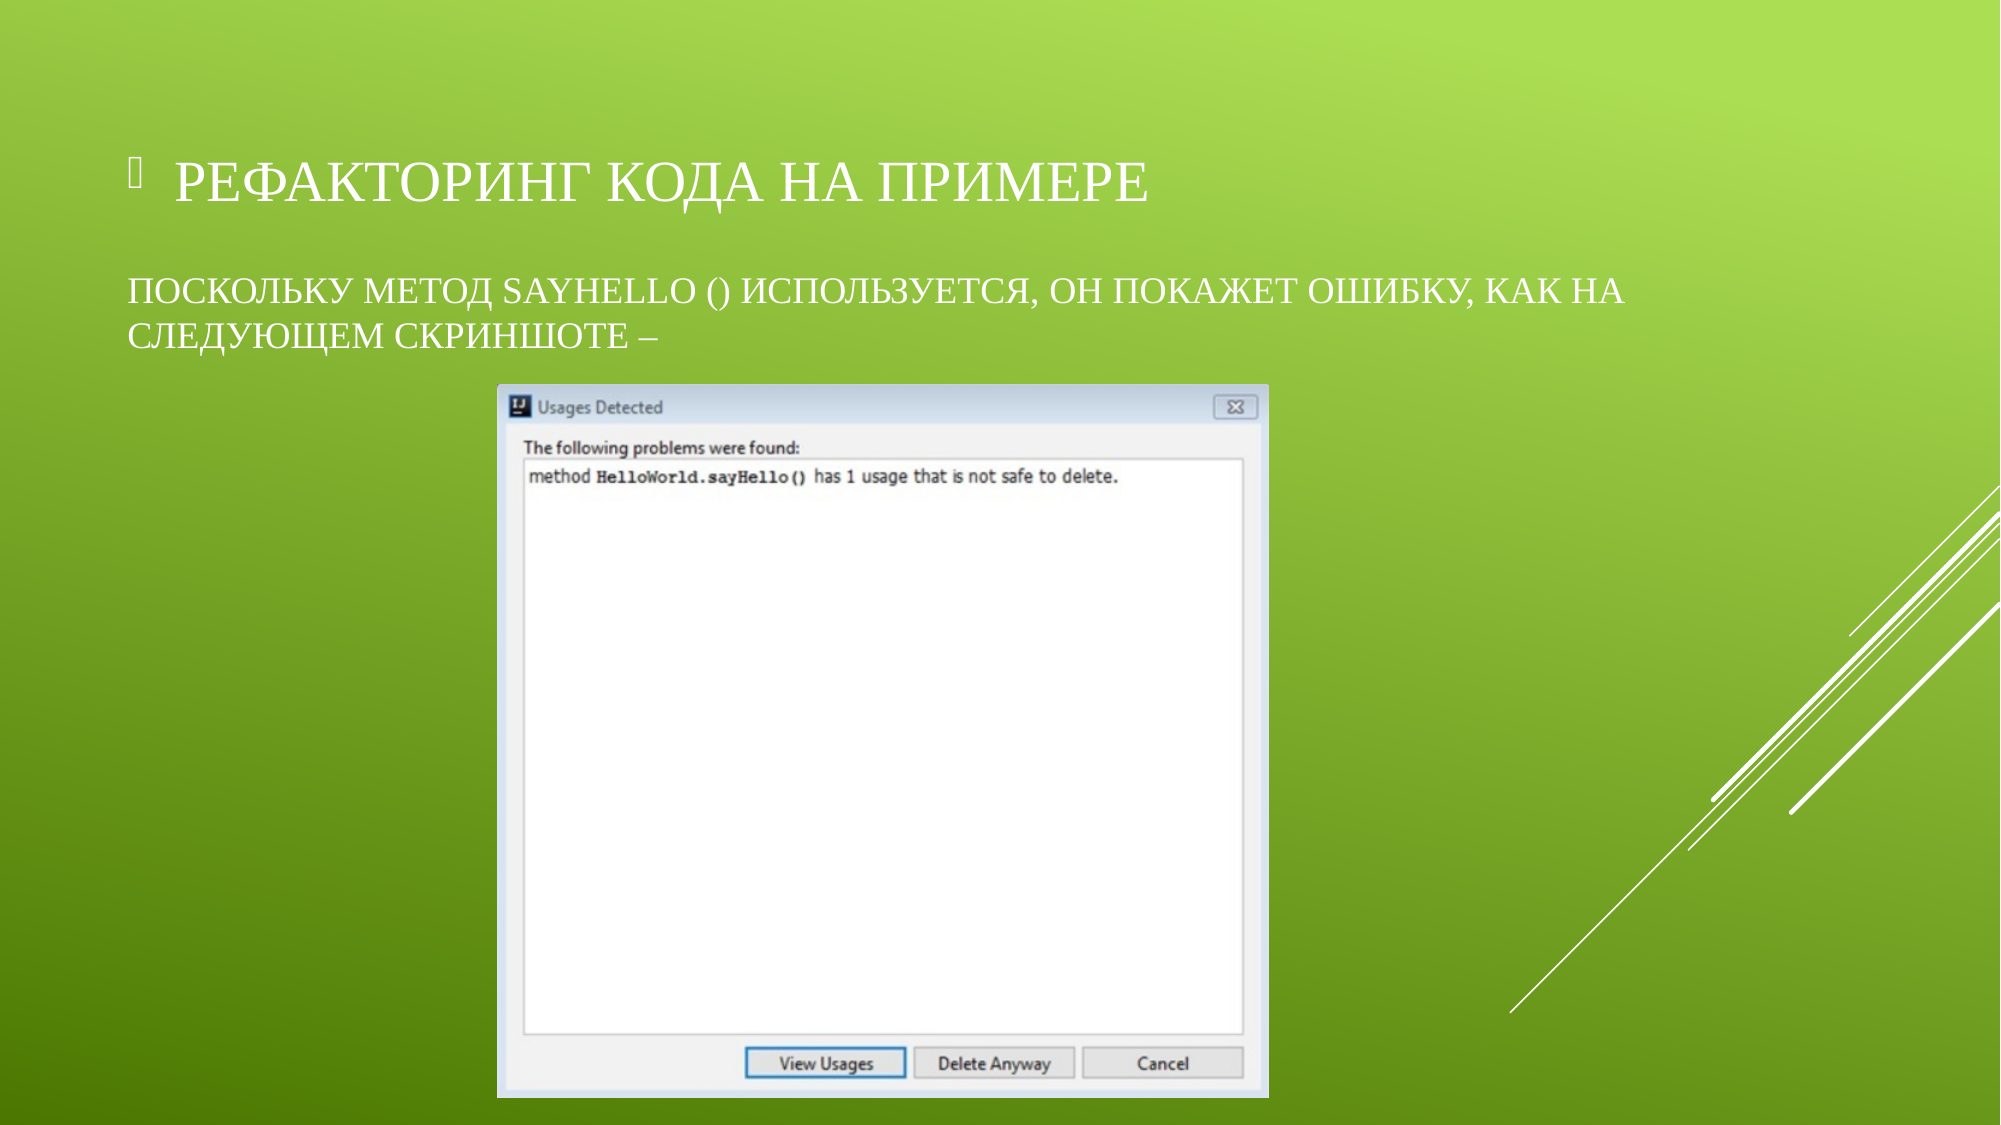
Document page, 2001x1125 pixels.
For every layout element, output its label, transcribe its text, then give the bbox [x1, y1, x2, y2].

picture [497, 384, 1269, 1098]
title Поскольку метод sayHello () используется, он покажет ошибку, как на следующем скриншоте – [112, 0, 1841, 1125]
list Рефакторинг кода на примере [112, 15, 1513, 341]
